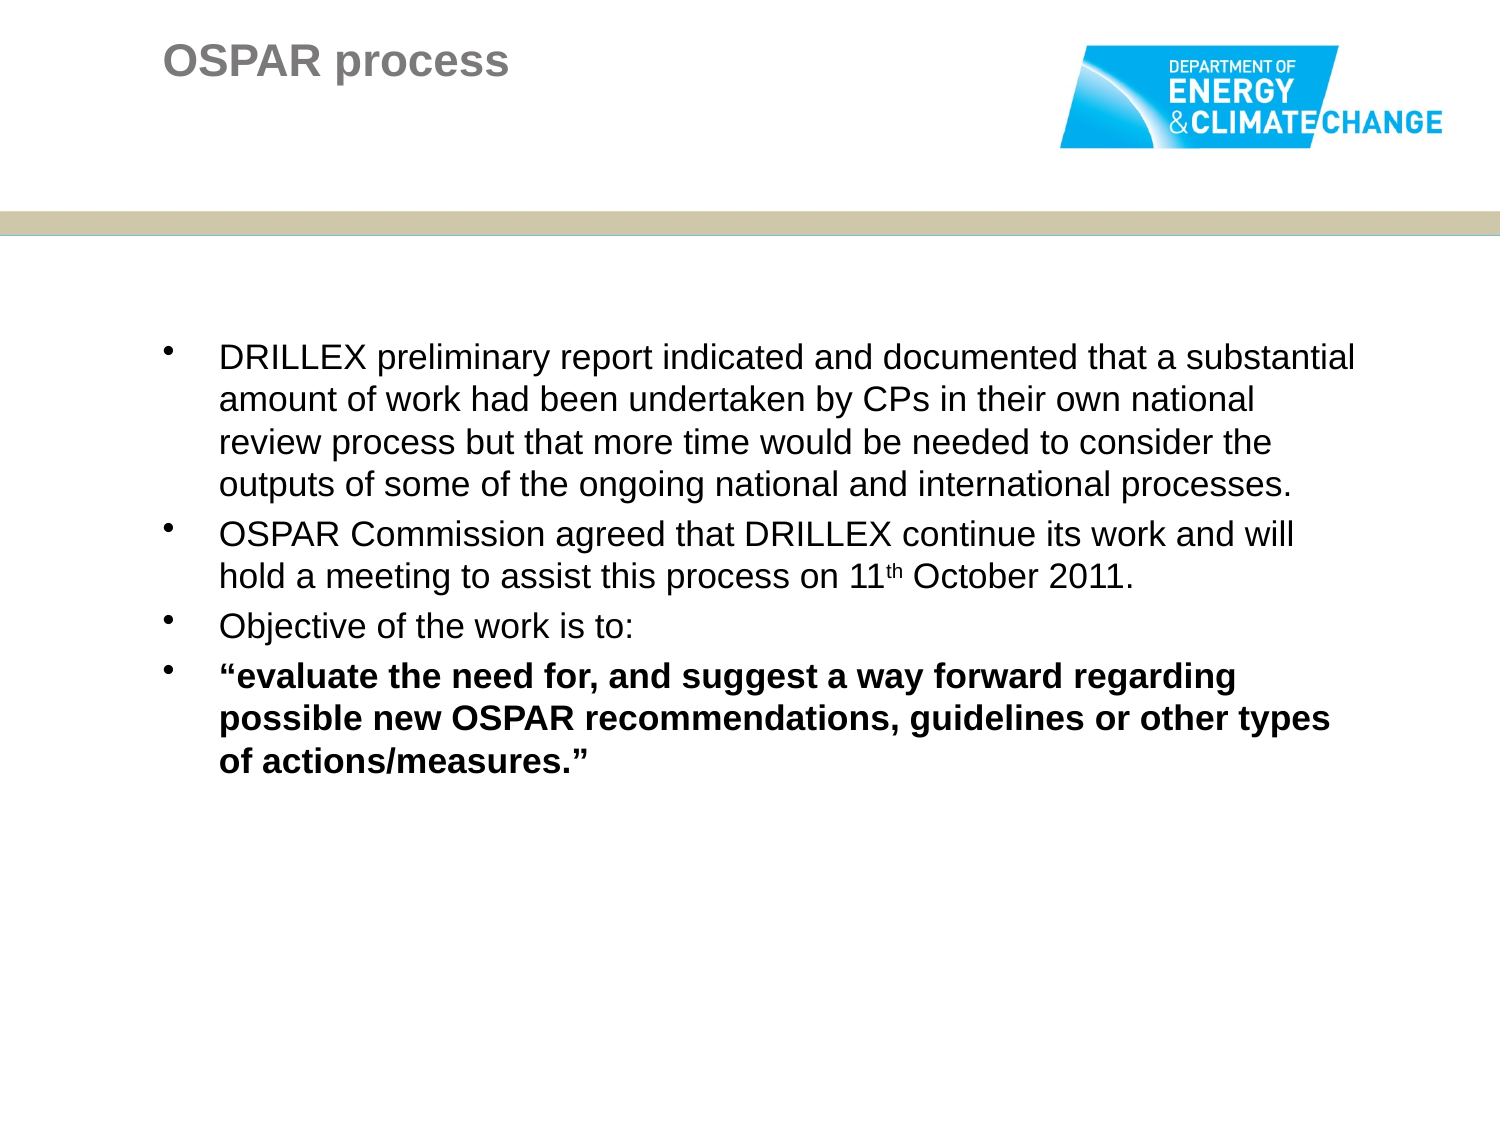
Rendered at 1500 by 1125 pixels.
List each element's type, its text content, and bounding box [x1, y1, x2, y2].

picture [0, 0, 1500, 236]
list DRILLEX preliminary report indicated and documented that a substantial amount of work had been undertaken by CPs in their own national review process but that more time would be needed to consider the outputs of some of the ongoing national and international processes. OSPAR Commission agreed that DRILLEX continue its work and will hold a meeting to assist this process on 11th October 2011. Objective of the work is to: “evaluate the need for, and suggest a way forward regarding possible new OSPAR recommendations, guidelines or other types of actions/measures.” [147, 326, 1377, 988]
title OSPAR process [147, 23, 1034, 107]
